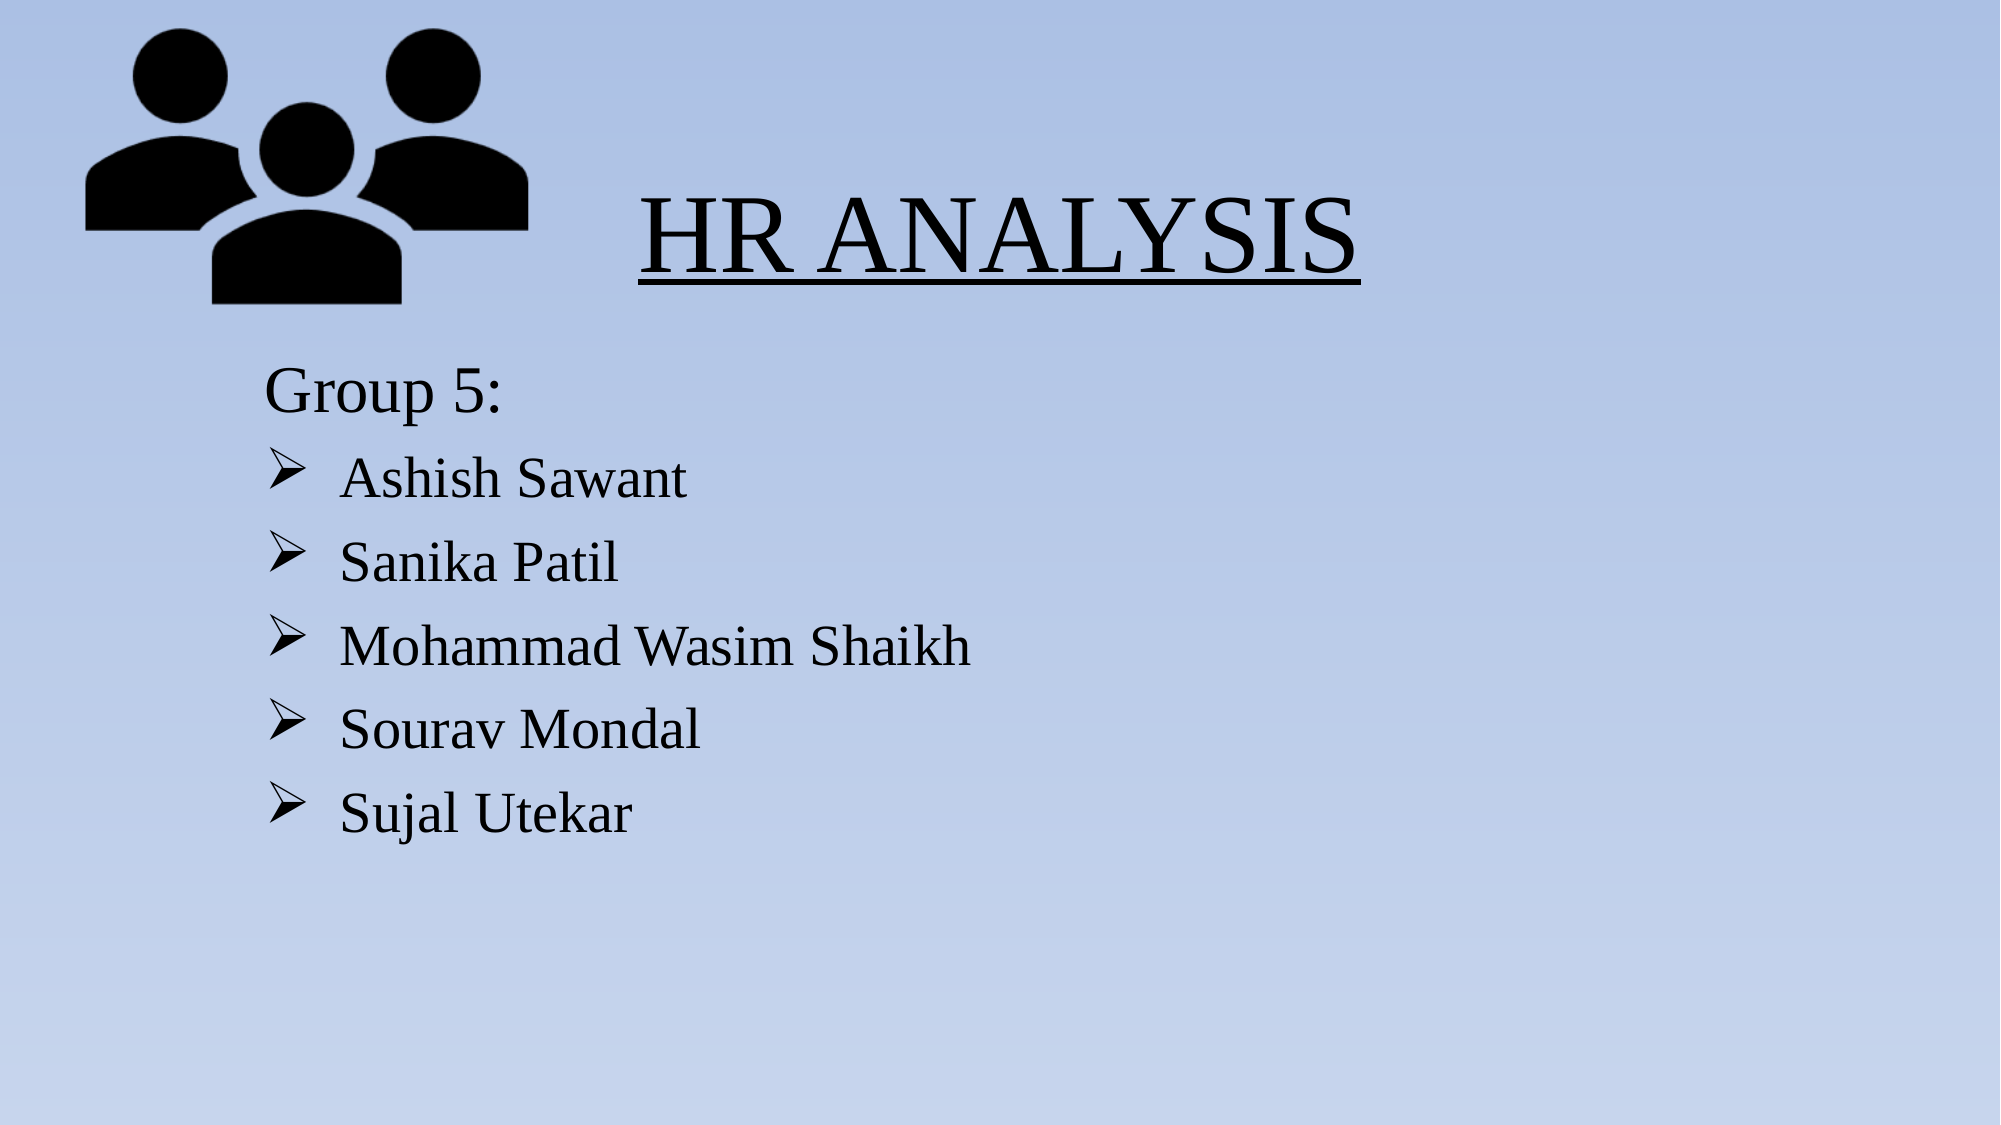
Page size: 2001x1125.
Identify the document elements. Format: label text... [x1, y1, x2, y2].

title HR ANALYSIS [560, 114, 1750, 305]
picture [54, 0, 560, 419]
subtitle Group 5: Ashish Sawant Sanika Patil Mohammad Wasim Shaikh Sourav Mondal Sujal Utekar [249, 347, 1750, 876]
